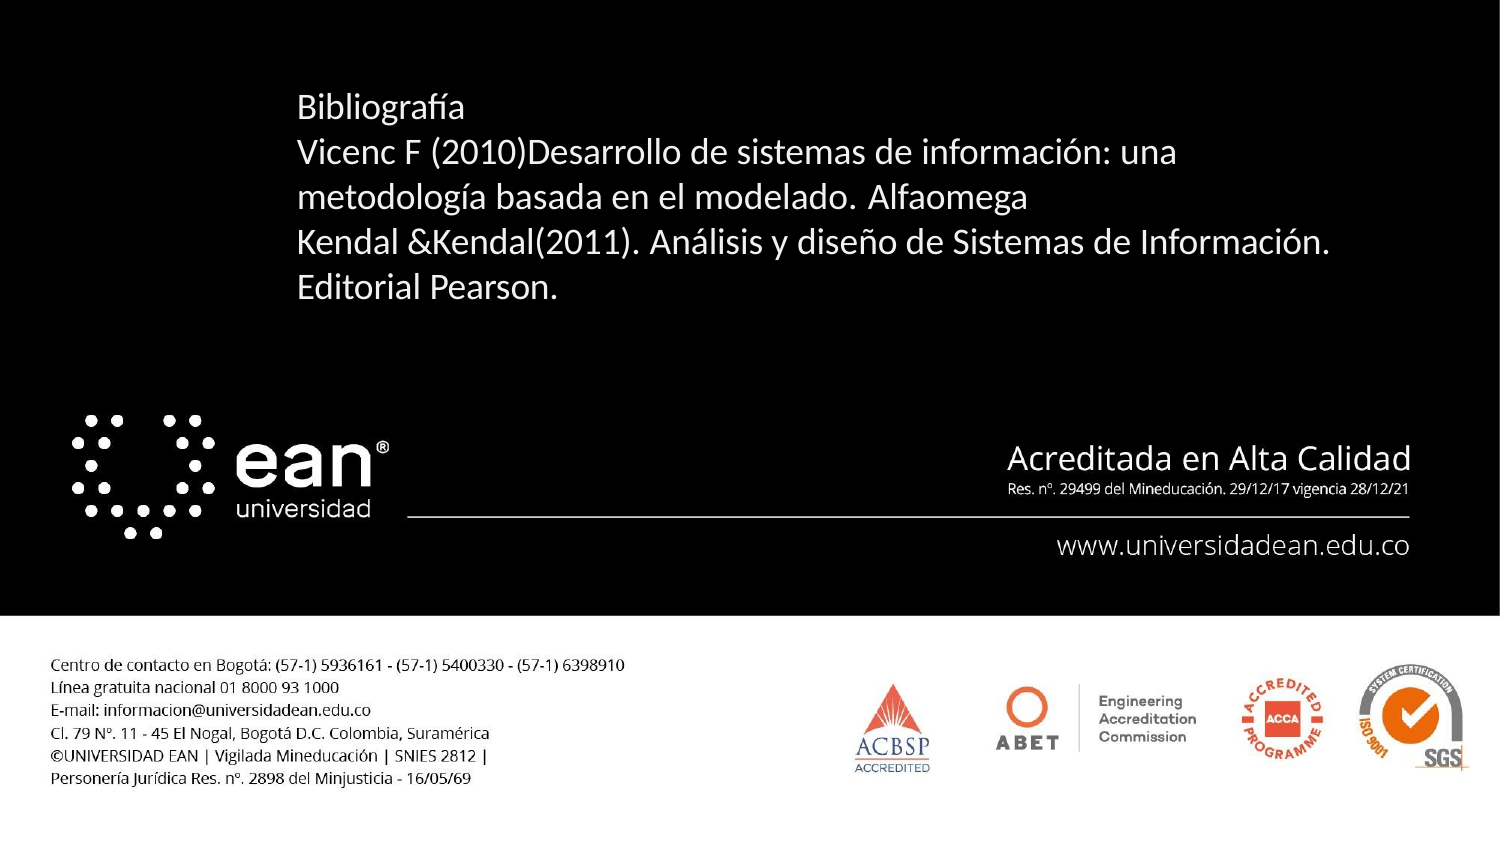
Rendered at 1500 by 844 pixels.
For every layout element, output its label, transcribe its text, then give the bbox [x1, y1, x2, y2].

picture [0, 0, 1500, 792]
text_box Bibliografía Vicenc F (2010)Desarrollo de sistemas de información: una metodología basada en el modelado. Alfaomega Kendal &Kendal(2011). Análisis y diseño de Sistemas de Información. Editorial Pearson. [294, 79, 1345, 307]
